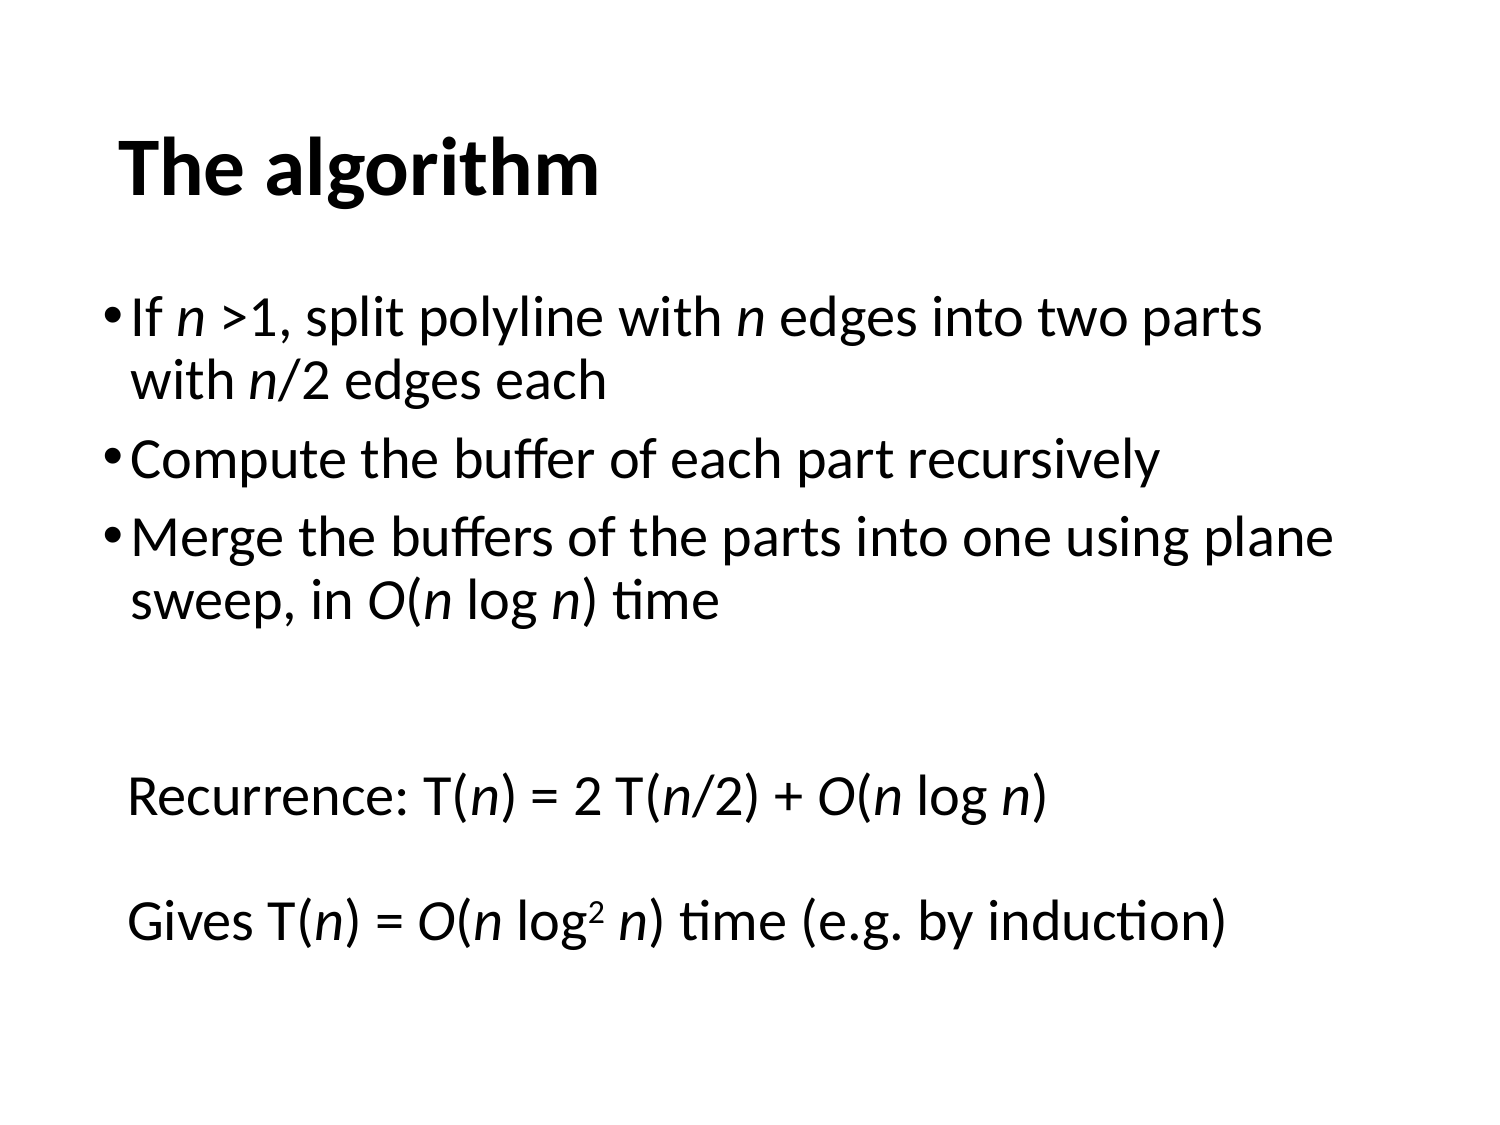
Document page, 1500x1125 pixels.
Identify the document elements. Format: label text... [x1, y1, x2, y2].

title The algorithm [103, 59, 1397, 278]
text_box Recurrence: T(n) = 2 T(n/2) + O(n log n) [112, 750, 1207, 835]
list If n >1, split polyline with n edges into two parts with n/2 edges each Compute the buffer of each part recursively Merge the buffers of the parts into one using plane sweep, in O(n log n) time [87, 278, 1374, 699]
text_box Gives T(n) = O(n log2 n) time (e.g. by induction) [112, 875, 1413, 960]
